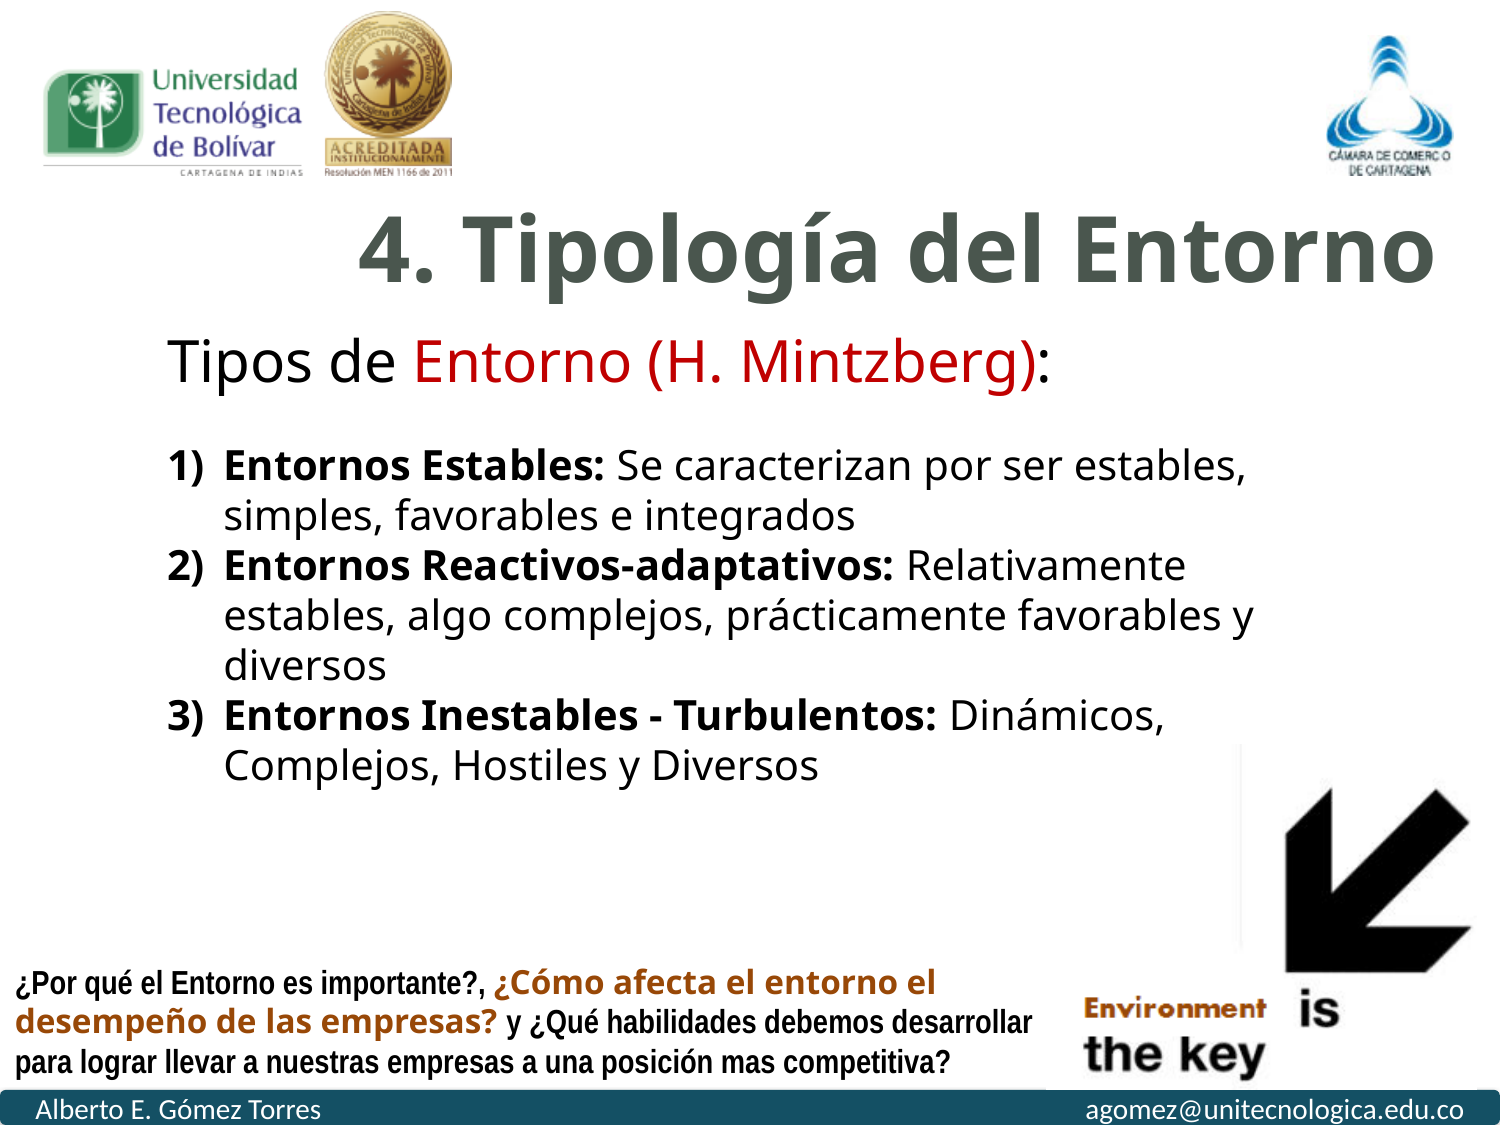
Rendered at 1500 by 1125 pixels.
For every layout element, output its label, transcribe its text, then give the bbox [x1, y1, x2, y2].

picture [1326, 34, 1454, 176]
picture [1046, 744, 1477, 1091]
title 4. Tipología del Entorno [208, 152, 1454, 340]
text_box Alberto E. Gómez Torres agomez@unitecnologica.edu.co [0, 1089, 1500, 1125]
text_box Tipos de Entorno (H. Mintzberg): Entornos Estables: Se caracterizan por ser estables, simples, favorables e integrados Entornos Reactivos-adaptativos: Relativamente estables, algo complejos, prácticamente favorables y diversos Entornos Inestables - Turbulentos: Dinámicos, Complejos, Hostiles y Diversos [152, 316, 1290, 842]
text_box ¿Por qué el Entorno es importante?, ¿Cómo afecta el entorno el desempeño de las empresas? y ¿Qué habilidades debemos desarrollar para lograr llevar a nuestras empresas a una posición mas competitiva? [0, 953, 1041, 1088]
picture [23, 11, 452, 176]
